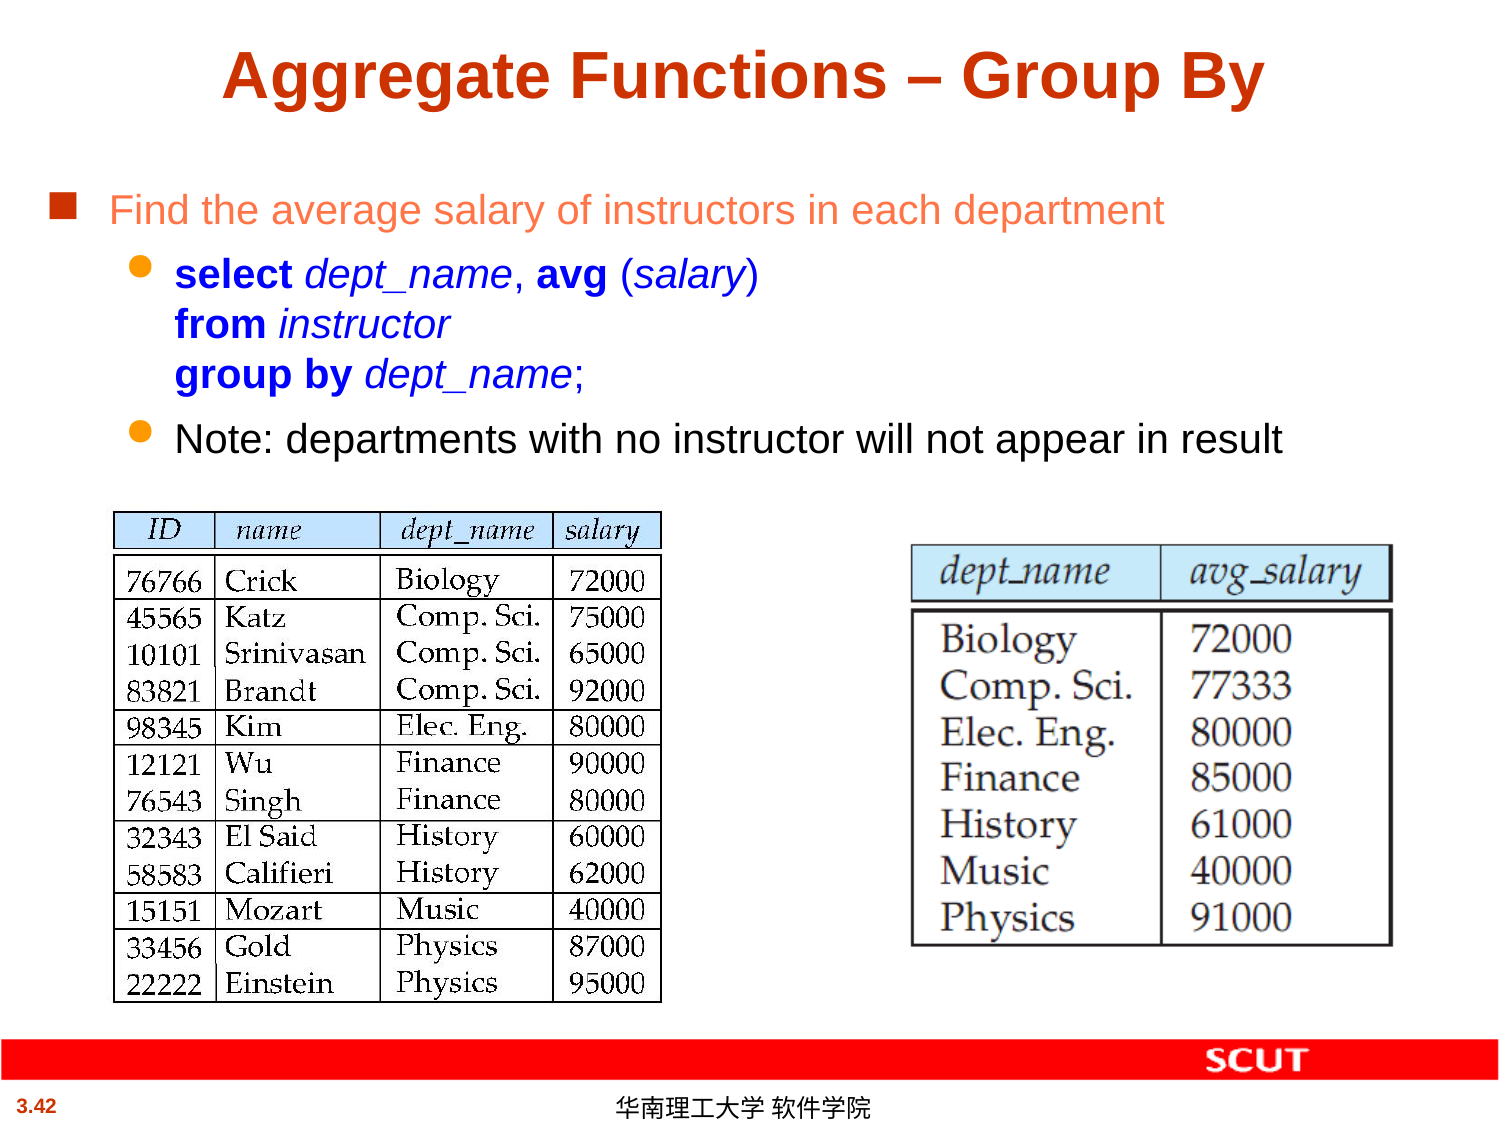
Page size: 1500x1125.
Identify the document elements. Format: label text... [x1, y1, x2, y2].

list Find the average salary of instructors in each department select dept_name, avg (salary) from instructor group by dept_name; Note: departments with no instructor will not appear in result [37, 174, 1450, 1038]
title Aggregate Functions – Group By [37, 18, 1452, 120]
picture [834, 505, 1451, 976]
picture [0, 1038, 1500, 1083]
picture [105, 505, 664, 1007]
